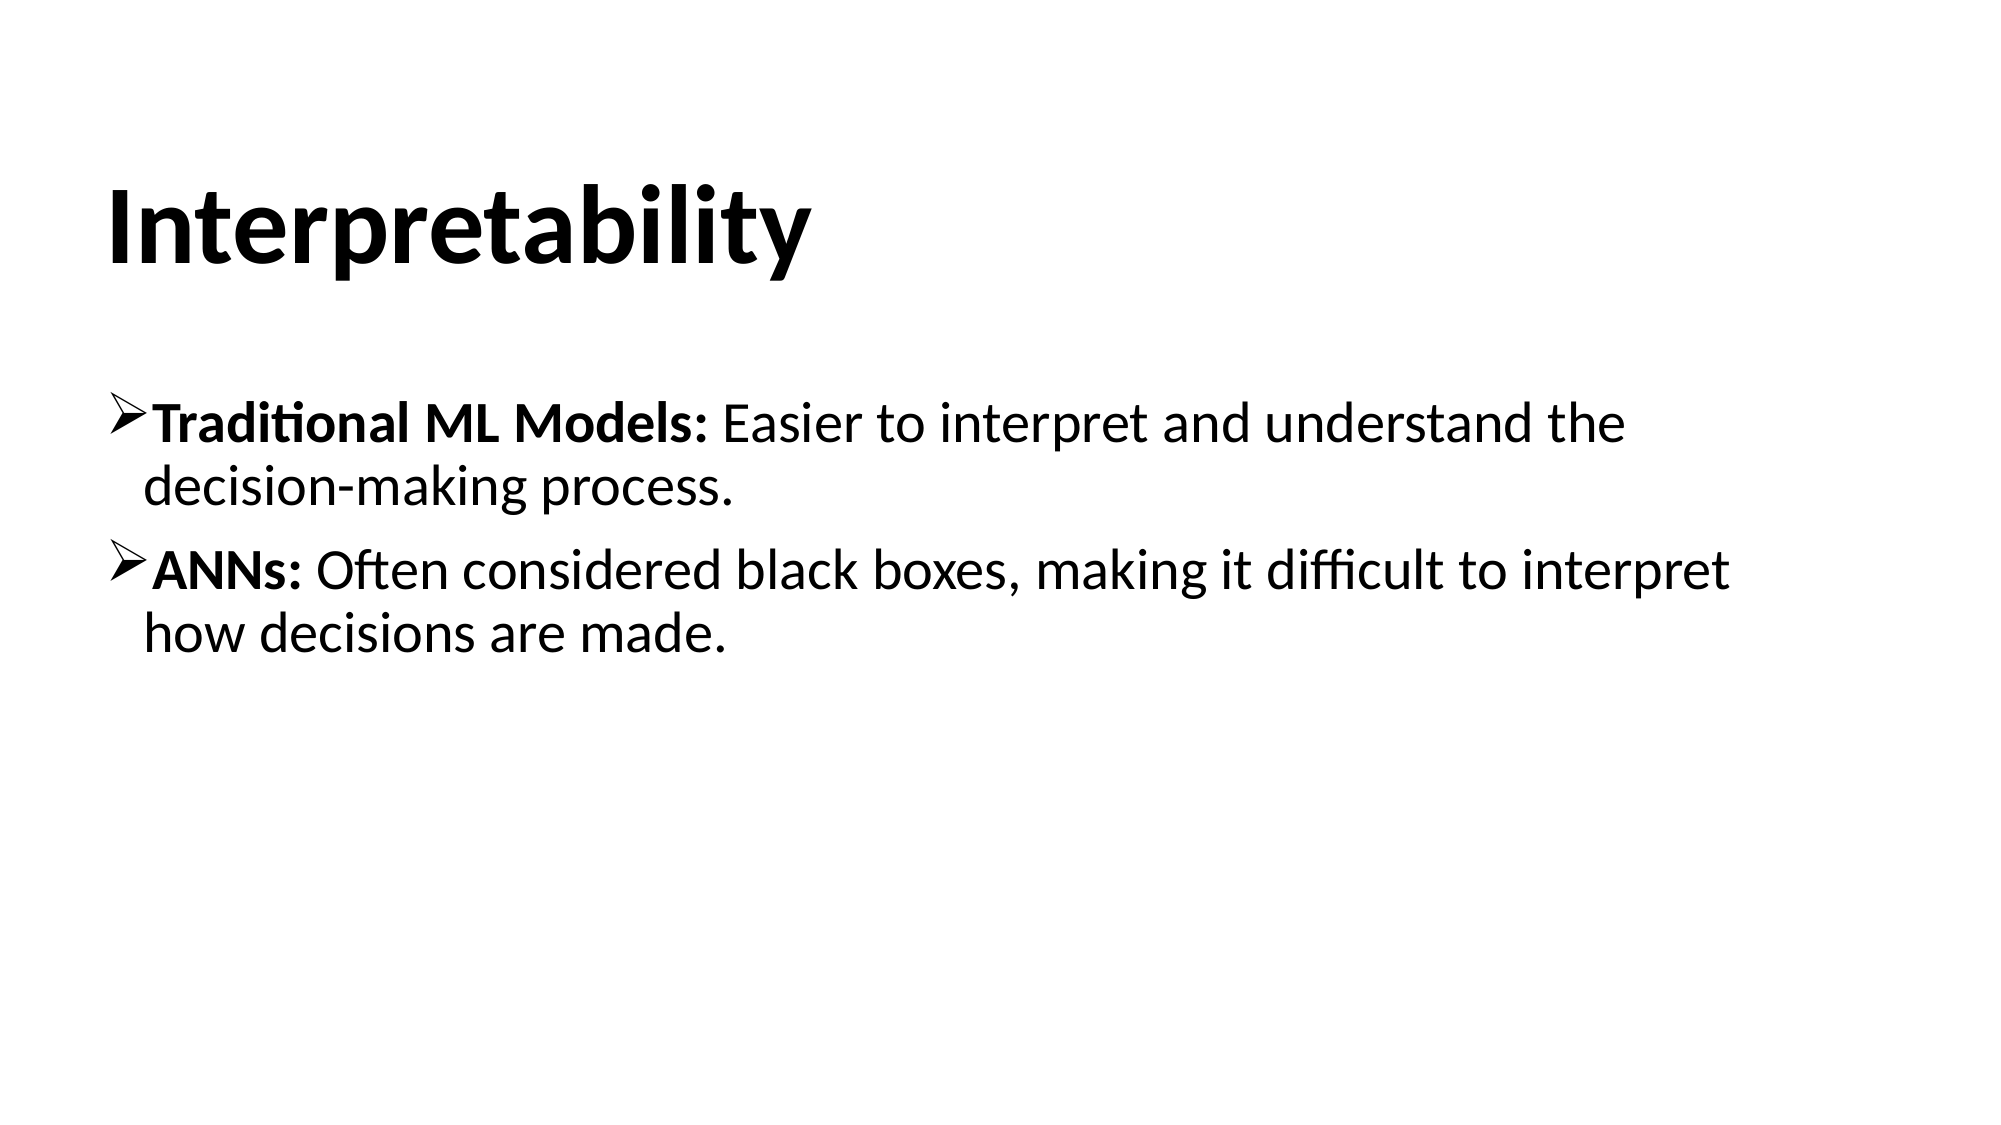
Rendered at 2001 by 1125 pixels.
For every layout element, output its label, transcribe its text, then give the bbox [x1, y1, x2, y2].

list Interpretability Traditional ML Models: Easier to interpret and understand the decision-making process. ANNs: Often considered black boxes, making it difficult to interpret how decisions are made. [90, 158, 1816, 873]
